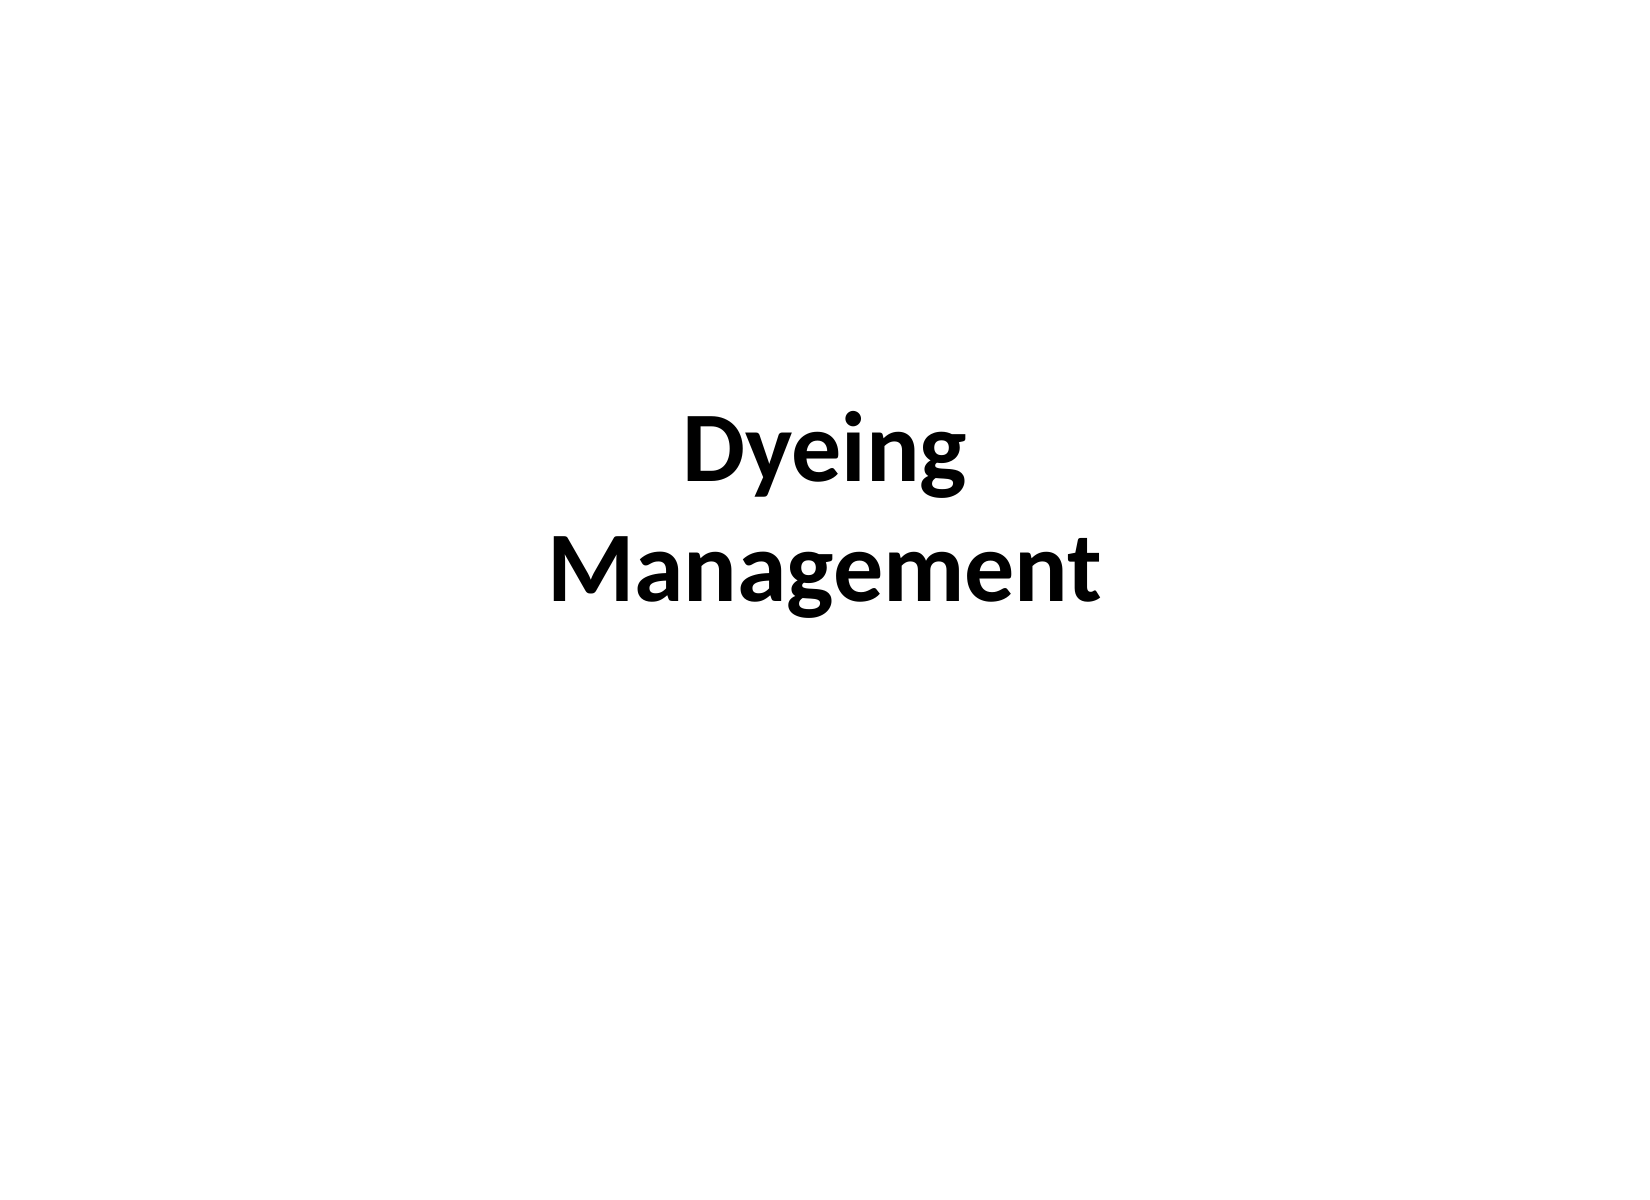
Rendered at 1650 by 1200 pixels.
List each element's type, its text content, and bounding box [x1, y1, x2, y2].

title Dyeing Management [123, 372, 1527, 630]
